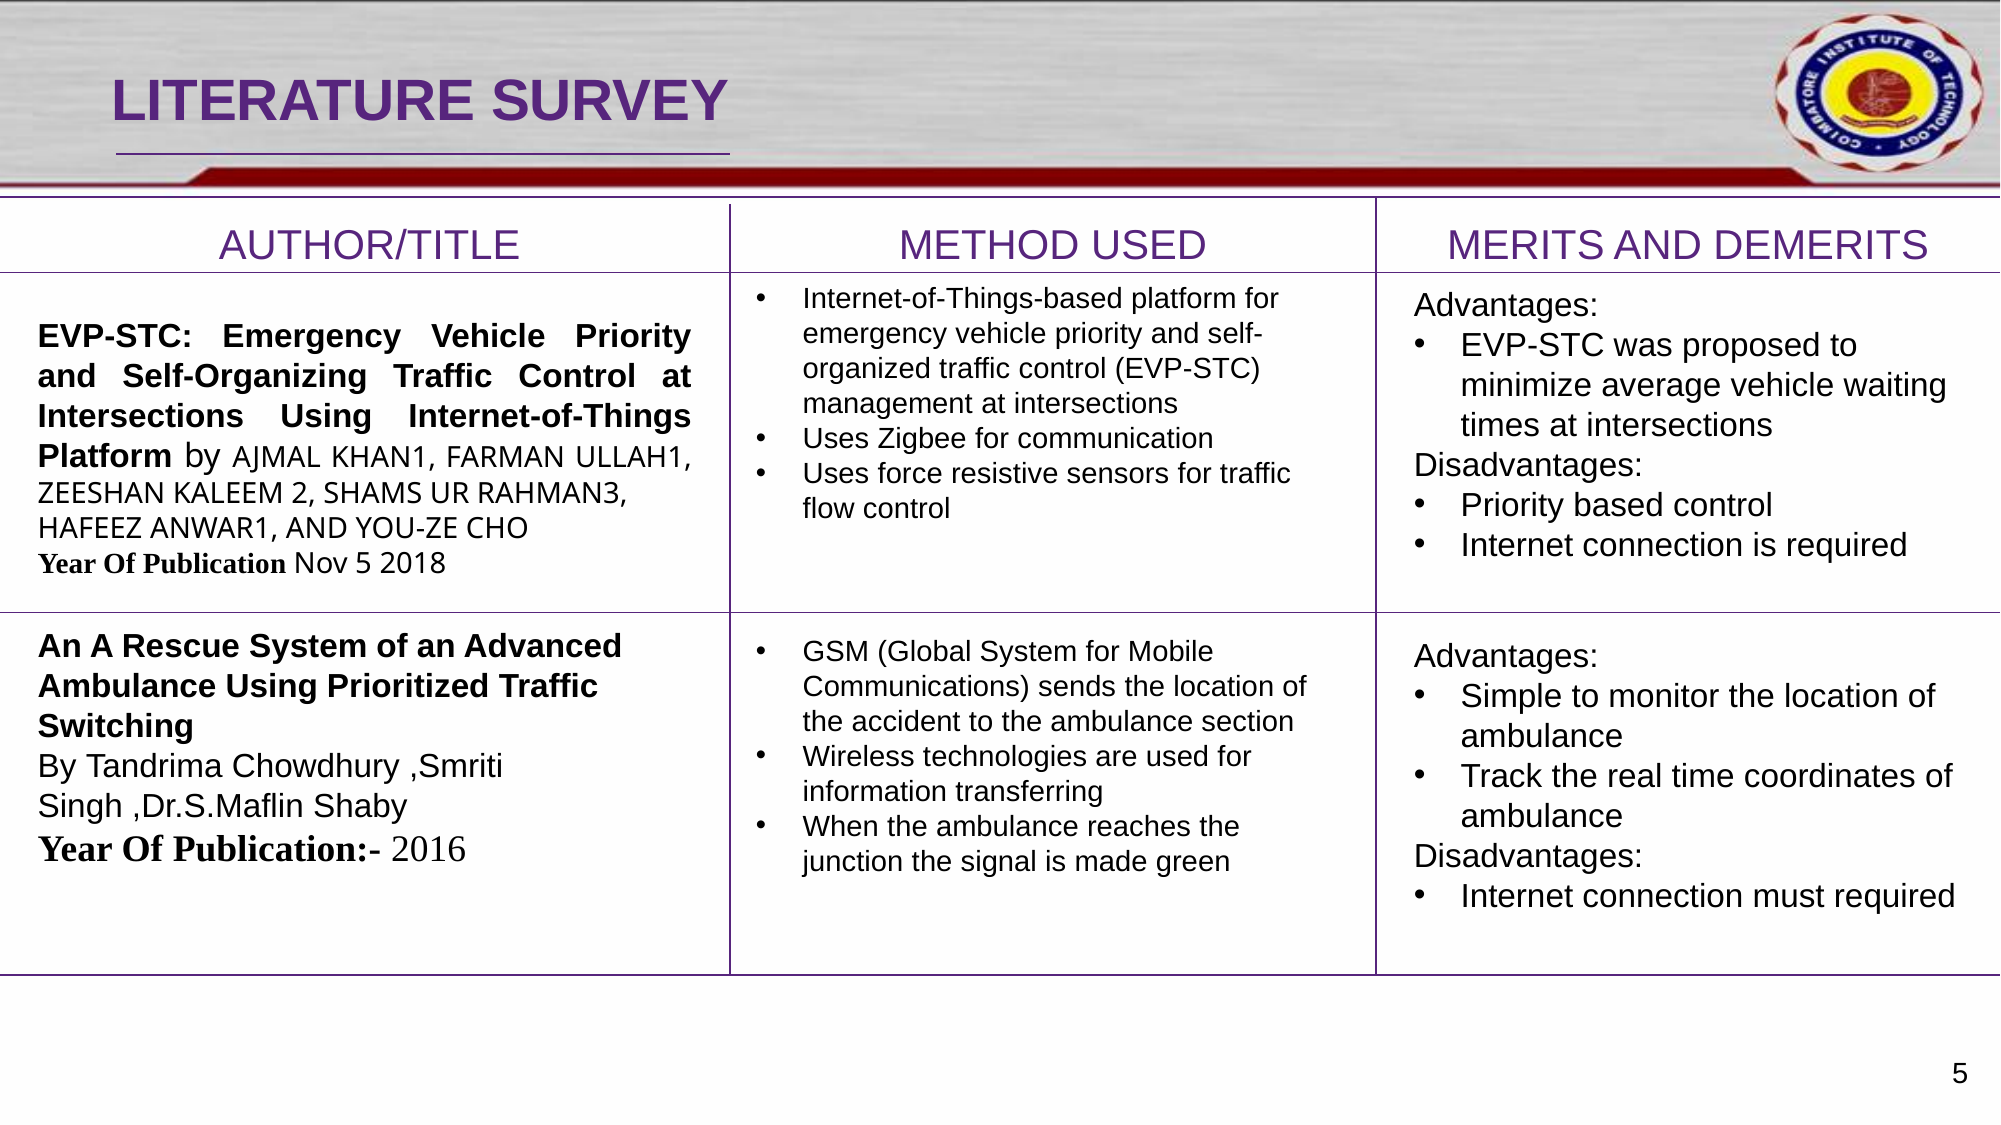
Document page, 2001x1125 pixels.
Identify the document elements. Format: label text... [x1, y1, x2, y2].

text_box LITERATURE SURVEY [96, 55, 925, 140]
text_box EVP-STC: Emergency Vehicle Priority and Self-Organizing Traffic Control at Intersections Using Internet-of-Things Platform by AJMAL KHAN1, FARMAN ULLAH1, ZEESHAN KALEEM 2, SHAMS UR RAHMAN3, HAFEEZ ANWAR1, AND YOU-ZE CHO Year Of Publication Nov 5 2018 An A Rescue System of an Advanced Ambulance Using Prioritized Traffic Switching By Tandrima Chowdhury ,Smriti Singh ,Dr.S.Maflin Shaby Year Of Publication:- 2016 [22, 624, 708, 877]
picture [0, 0, 2001, 1125]
picture [731, 613, 1375, 974]
picture [0, 613, 729, 974]
picture [0, 198, 1375, 272]
picture [731, 273, 1375, 612]
text_box Advantages: EVP-STC was proposed to minimize average vehicle waiting times at intersections Disadvantages: Priority based control Internet connection is required [1398, 284, 2000, 571]
text_box MERITS AND DEMERITS [1418, 210, 1958, 271]
text_box Internet-of-Things-based platform for emergency vehicle priority and self-organized traffic control (EVP-STC) management at intersections Uses Zigbee for communication Uses force resistive sensors for traffic flow control [741, 284, 1364, 532]
text_box AUTHOR/TITLE [199, 210, 540, 271]
text_box Advantages: Simple to monitor the location of ambulance Track the real time coordinates of ambulance Disadvantages: Internet connection must required [1398, 627, 2000, 922]
slide_number 5 [1516, 1046, 1984, 1125]
text_box GSM (Global System for Mobile Communications) sends the location of the accident to the ambulance section Wireless technologies are used for information transferring When the ambulance reaches the junction the signal is made green [741, 624, 1349, 885]
text_box EVP-STC: Emergency Vehicle Priority and Self-Organizing Traffic Control at Intersections Using Internet-of-Things Platform by AJMAL KHAN1, FARMAN ULLAH1, ZEESHAN KALEEM 2, SHAMS UR RAHMAN3, HAFEEZ ANWAR1, AND YOU-ZE CHO Year Of Publication Nov 5 2018 An A Rescue System of an Advanced Ambulance Using Prioritized Traffic Switching By Tandrima Chowdhury ,Smriti Singh ,Dr.S.Maflin Shaby Year Of Publication:- 2016 [22, 307, 708, 611]
picture [0, 273, 729, 612]
text_box METHOD USED [882, 210, 1224, 271]
